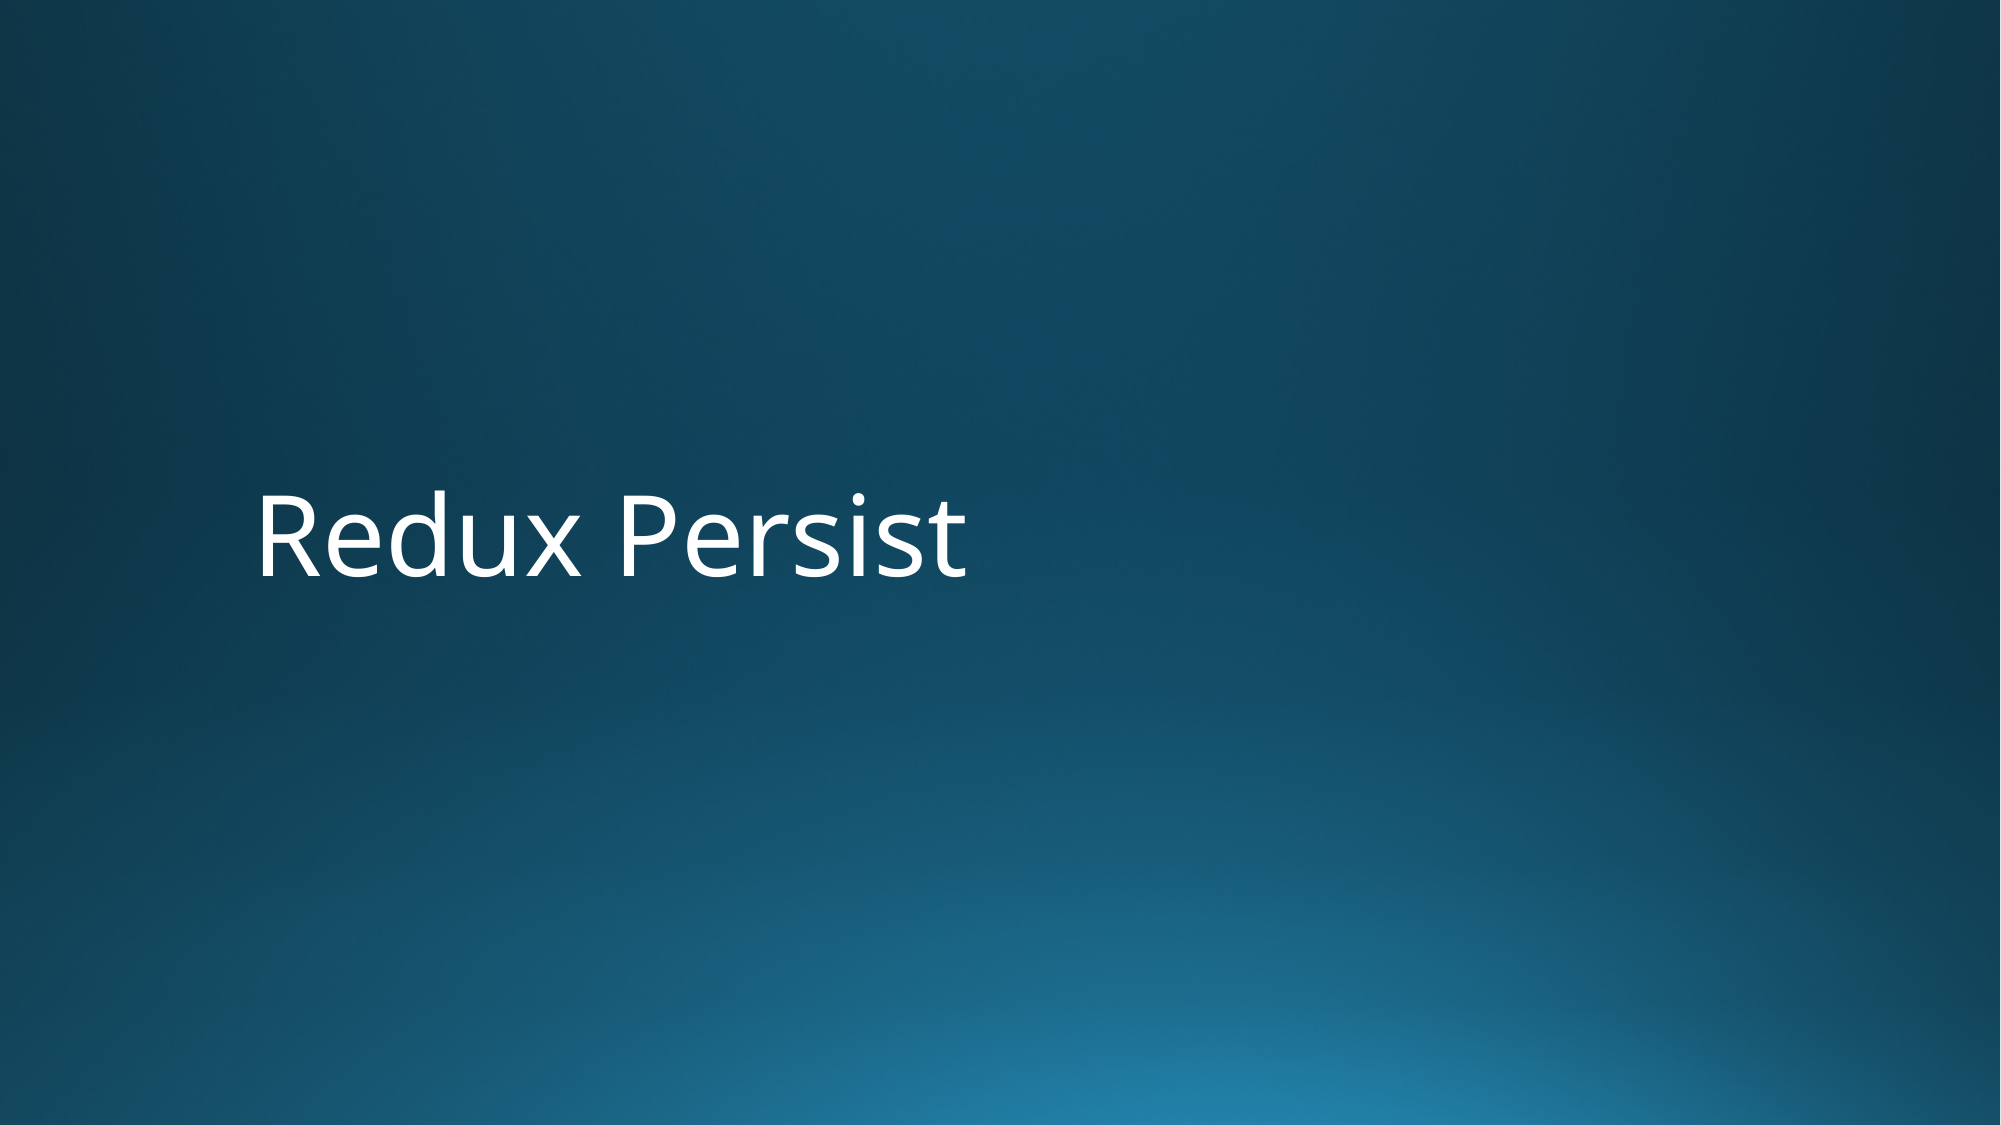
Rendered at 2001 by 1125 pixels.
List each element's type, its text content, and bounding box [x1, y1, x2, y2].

picture [0, 0, 2001, 1125]
title Redux Persist [237, 456, 2000, 623]
